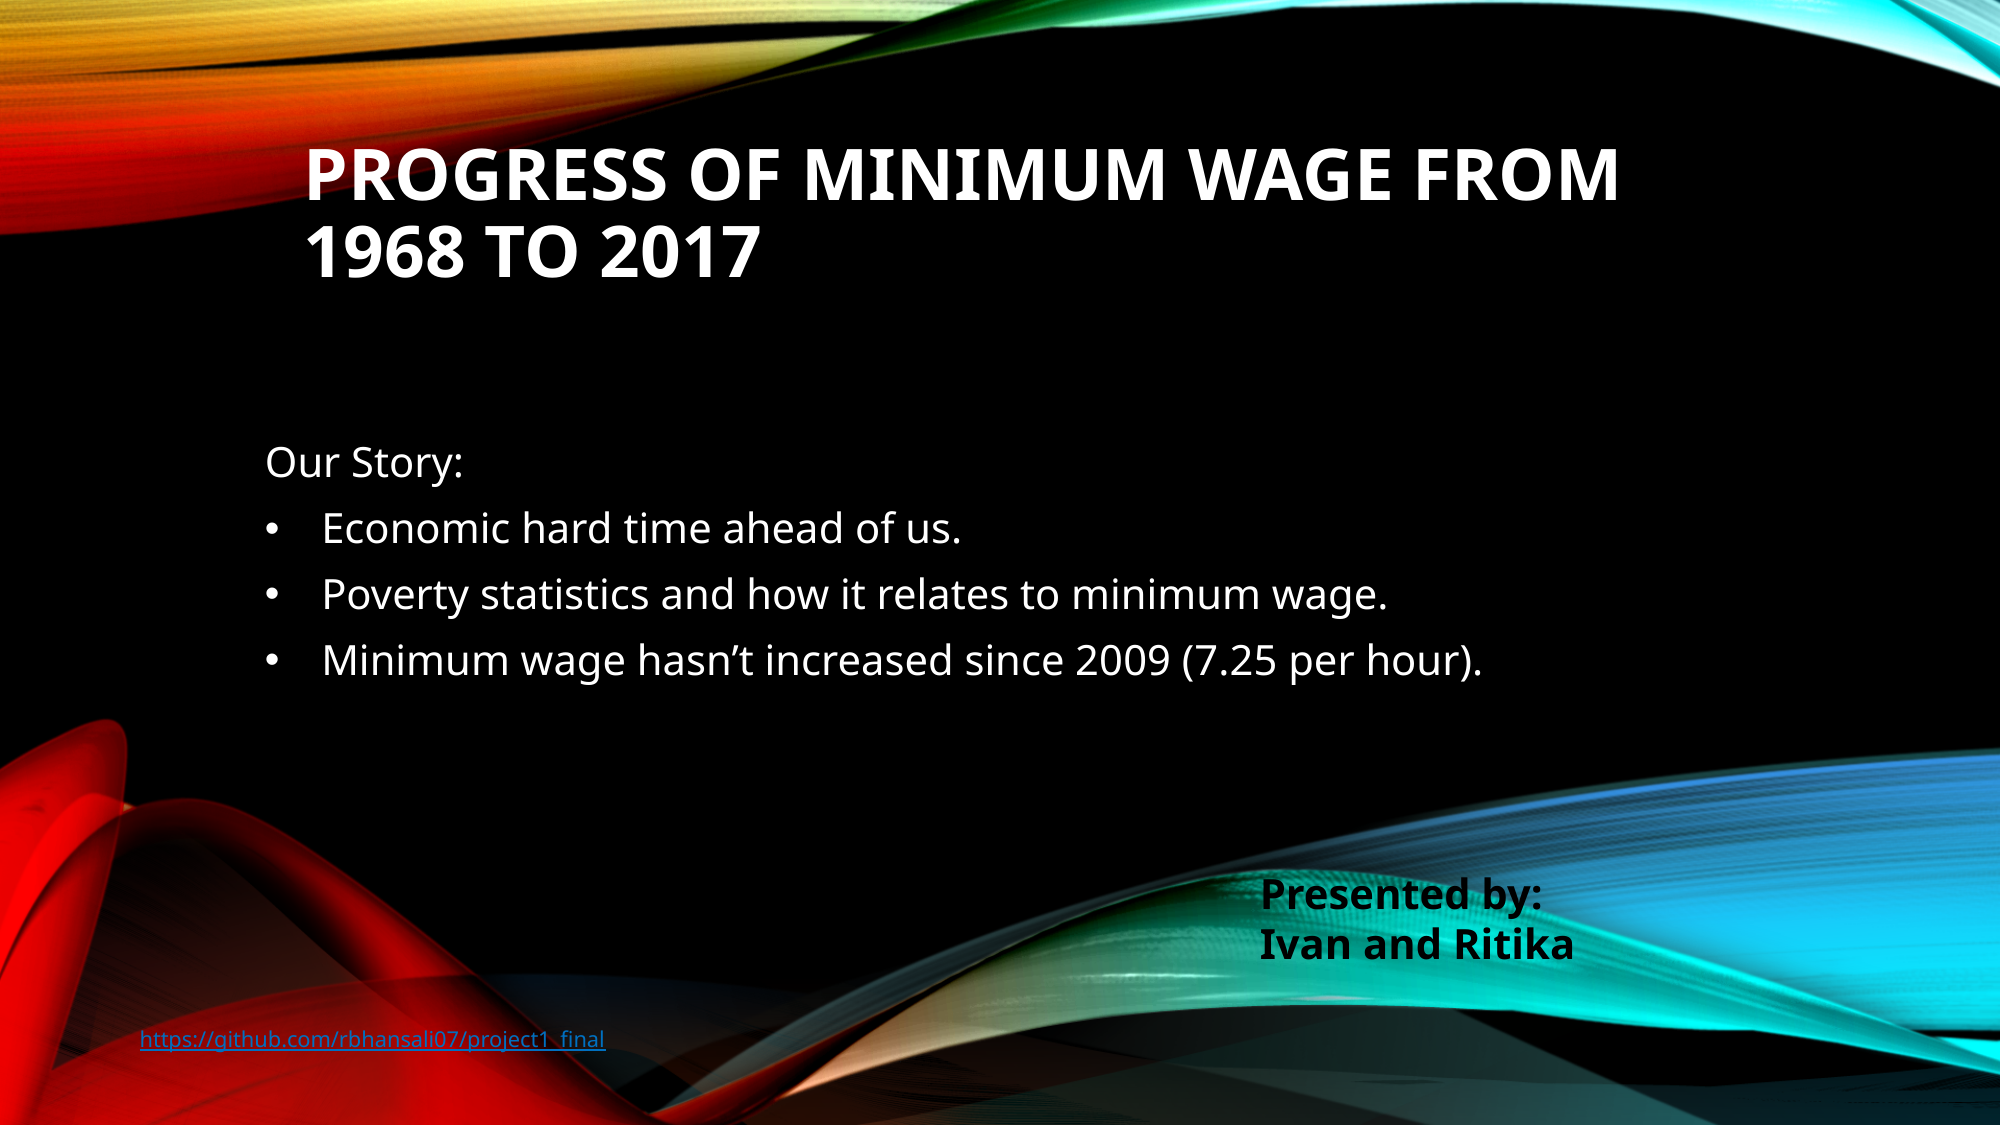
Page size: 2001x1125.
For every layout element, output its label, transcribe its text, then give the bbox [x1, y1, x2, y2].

subtitle Our Story: Economic hard time ahead of us. Poverty statistics and how it relates to minimum wage. Minimum wage hasn’t increased since 2009 (7.25 per hour). [249, 434, 1750, 793]
picture [0, 717, 2000, 1125]
footer https://github.com/rbhansali07/project1_final [124, 1010, 1175, 1071]
text_box Presented by: Ivan and Ritika [1245, 860, 1789, 976]
picture [0, 0, 2000, 237]
title Progress of minimum wage from 1968 to 2017 [288, 130, 1789, 301]
